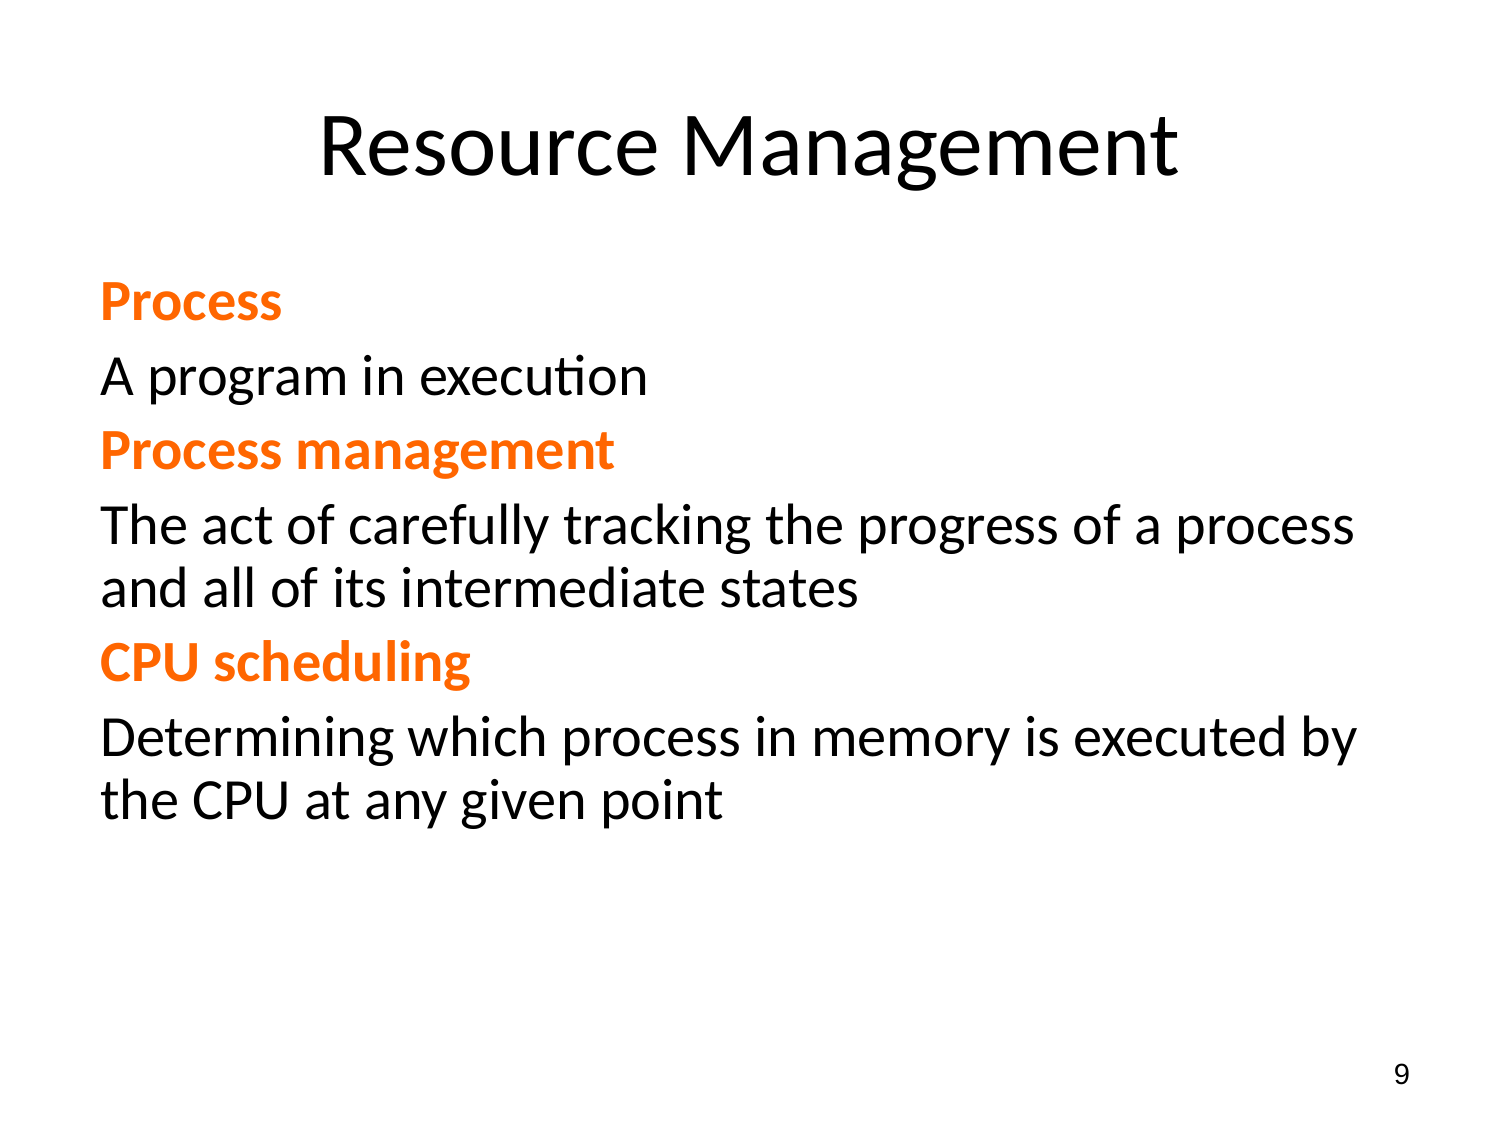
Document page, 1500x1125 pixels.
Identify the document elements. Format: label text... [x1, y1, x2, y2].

text_box ‹#› [1074, 1042, 1425, 1103]
title Resource Management [75, 45, 1425, 233]
list Process A program in execution Process management The act of carefully tracking the progress of a process and all of its intermediate states CPU scheduling Determining which process in memory is executed by the CPU at any given point [75, 262, 1425, 1005]
